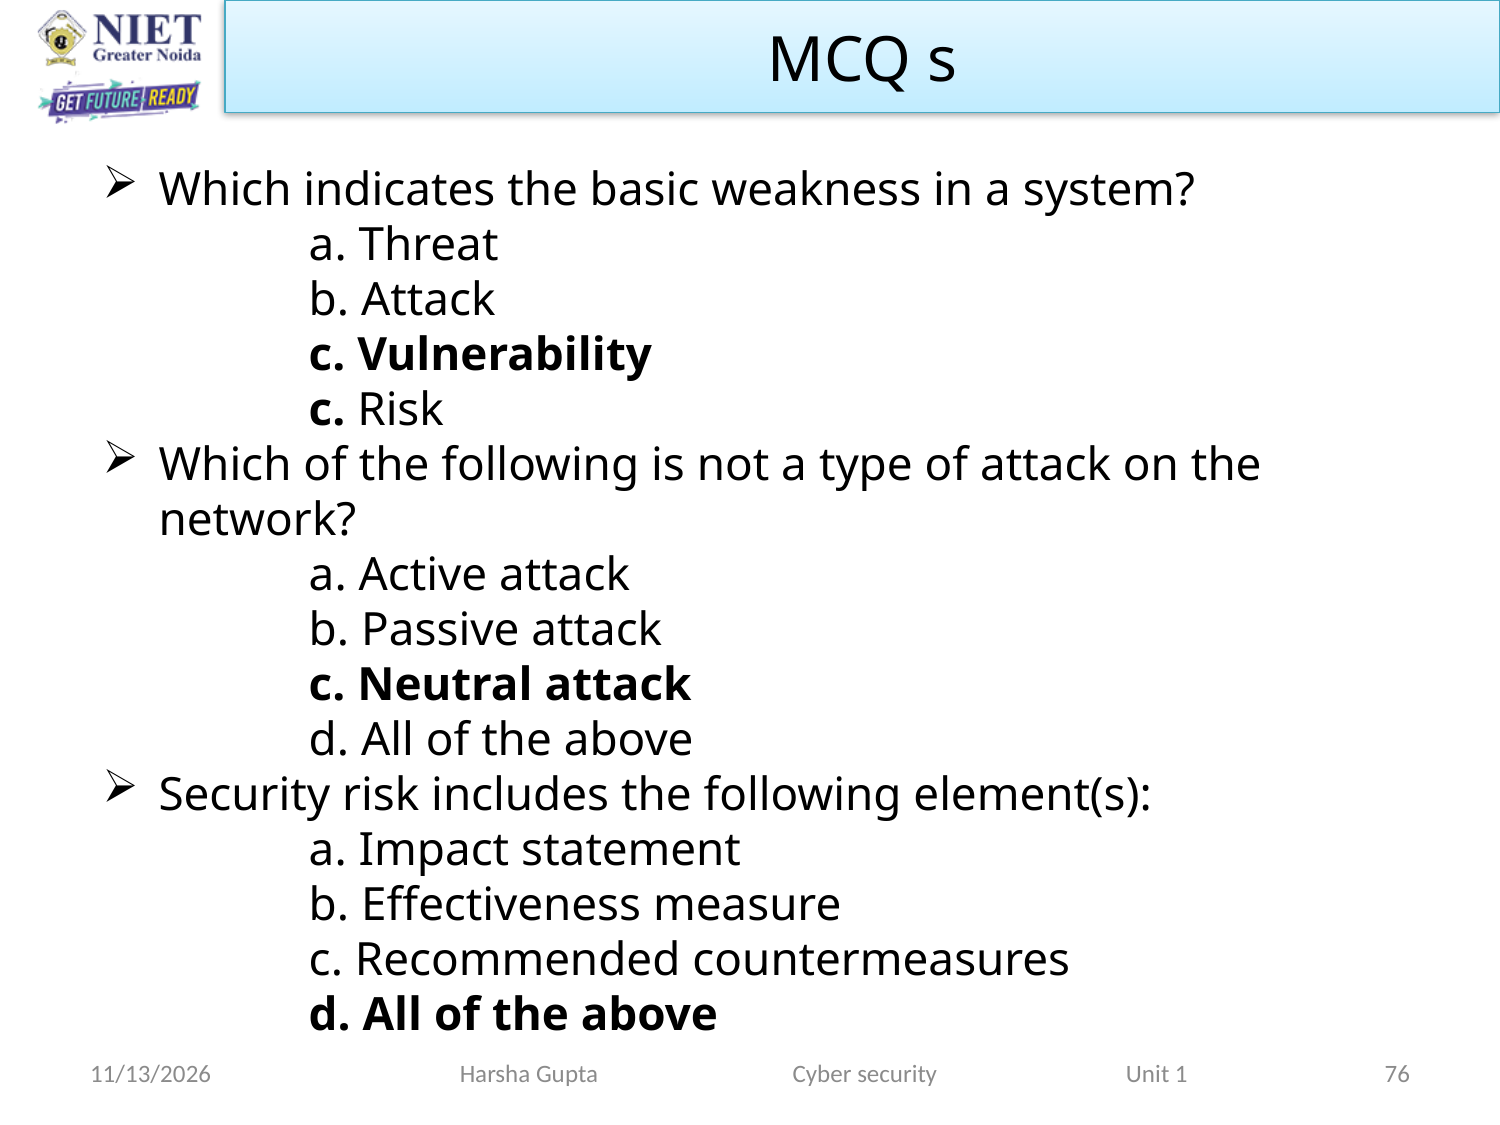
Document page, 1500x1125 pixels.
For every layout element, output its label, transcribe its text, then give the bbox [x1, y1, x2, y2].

footer Harsha Gupta Cyber security Unit 1 [412, 1042, 1238, 1103]
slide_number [75, 1042, 412, 1103]
text_box MCQ s [238, 0, 1500, 113]
picture [0, 0, 238, 135]
slide_number 76 [1238, 1042, 1425, 1103]
list Which indicates the basic weakness in a system? a. Threat b. Attack c. Vulnerability c. Risk Which of the following is not a type of attack on the network? a. Active attack b. Passive attack c. Neutral attack d. All of the above Security risk includes the following element(s): a. Impact statement b. Effectiveness measure c. Recommended countermeasures d. All of the above [87, 152, 1438, 1032]
